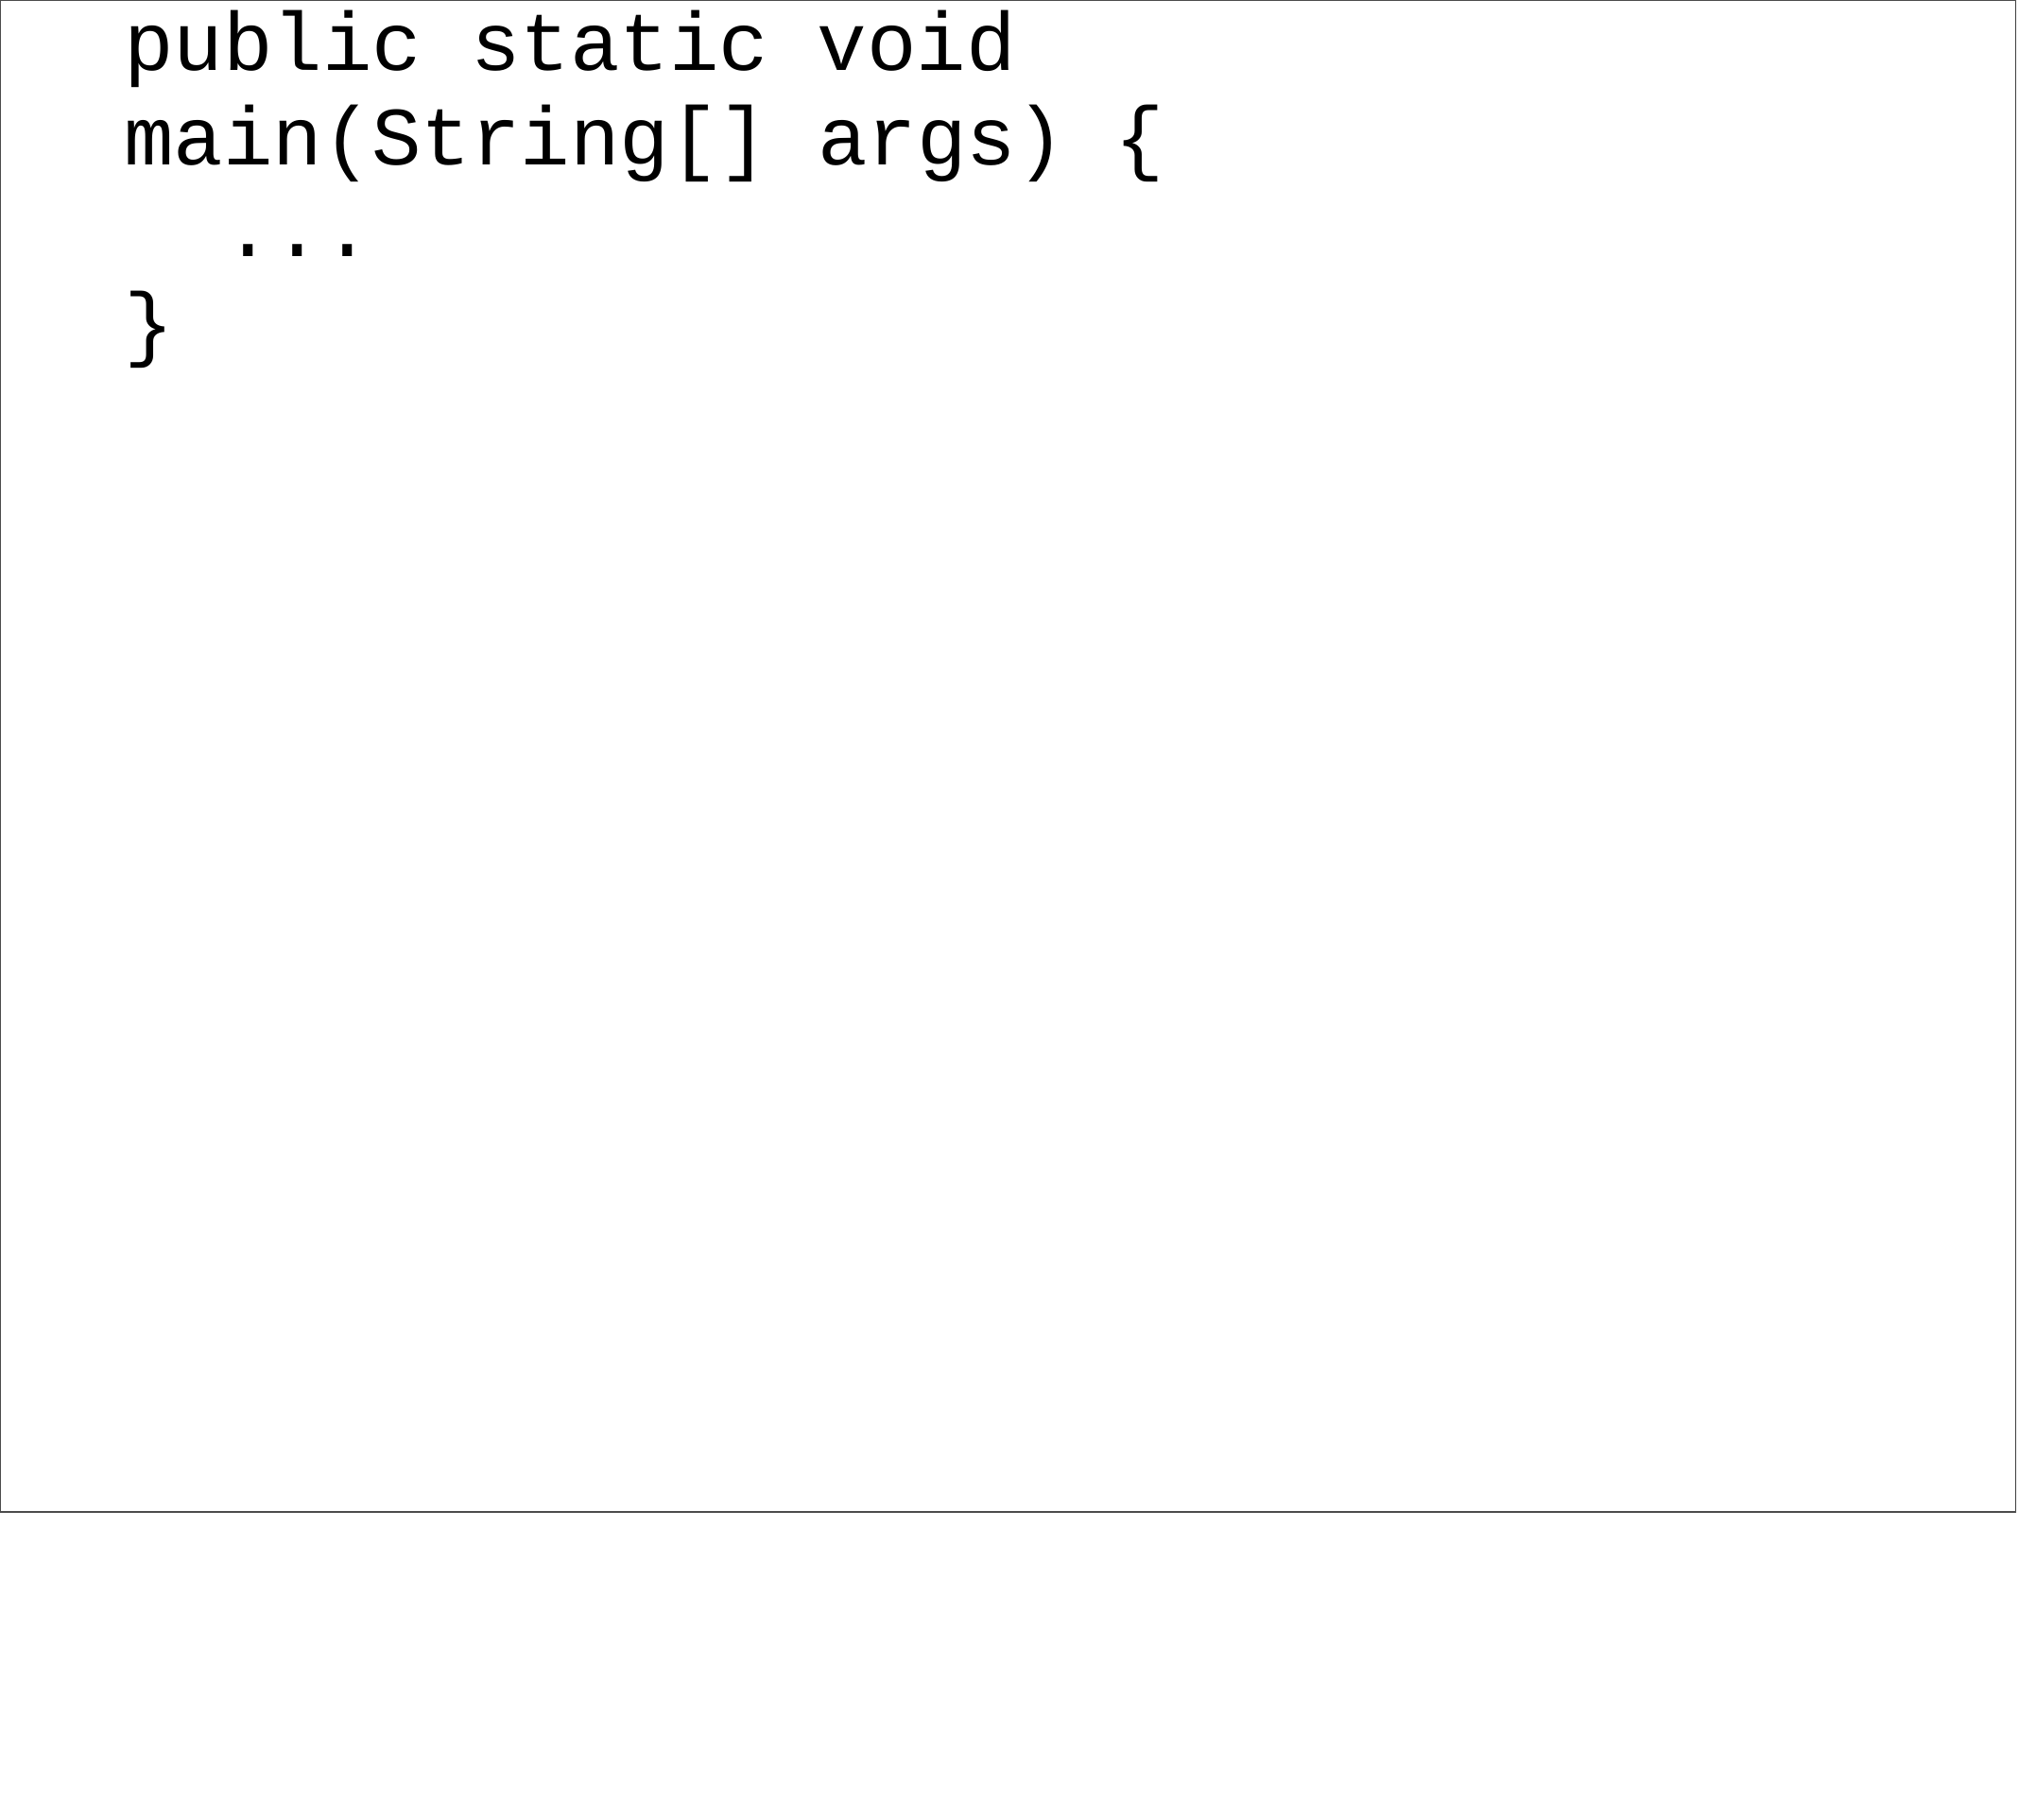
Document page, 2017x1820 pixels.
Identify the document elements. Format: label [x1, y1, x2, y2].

text_box [0, 0, 2017, 1512]
